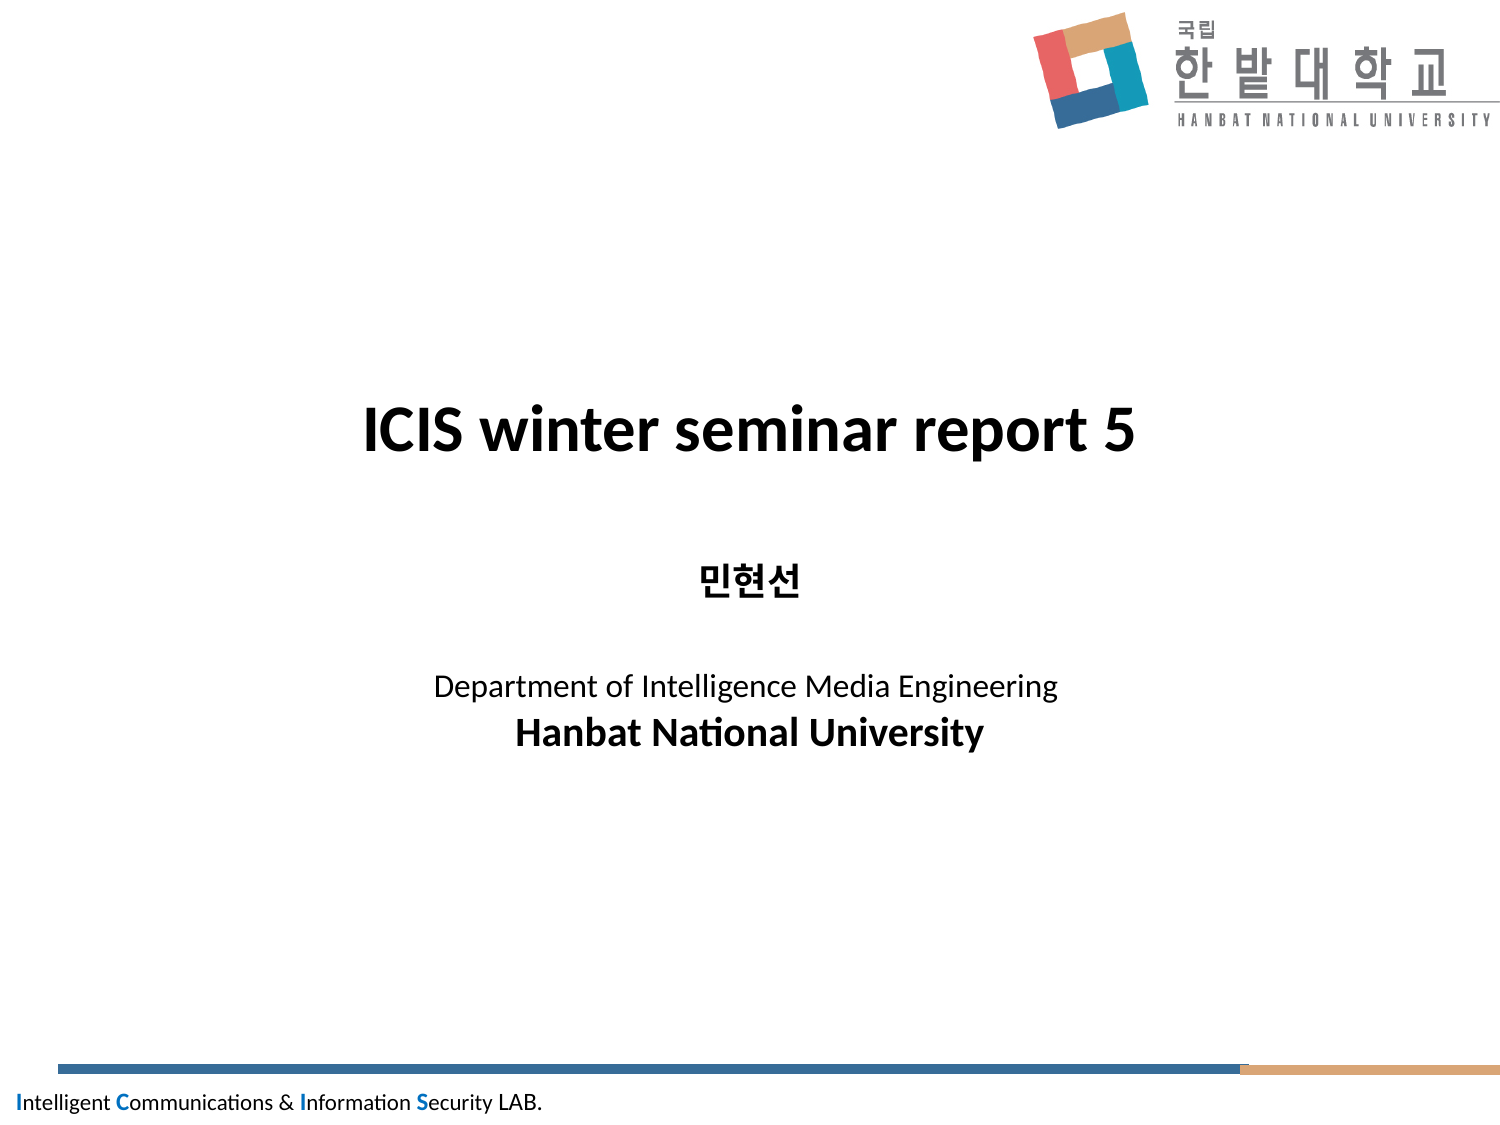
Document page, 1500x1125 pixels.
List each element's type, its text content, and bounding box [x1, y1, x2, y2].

text_box 민현선 Department of Intelligence Media Engineering Hanbat National University [187, 562, 1313, 886]
picture [1033, 12, 1500, 129]
title ICIS winter seminar report 5 [0, 315, 1500, 534]
